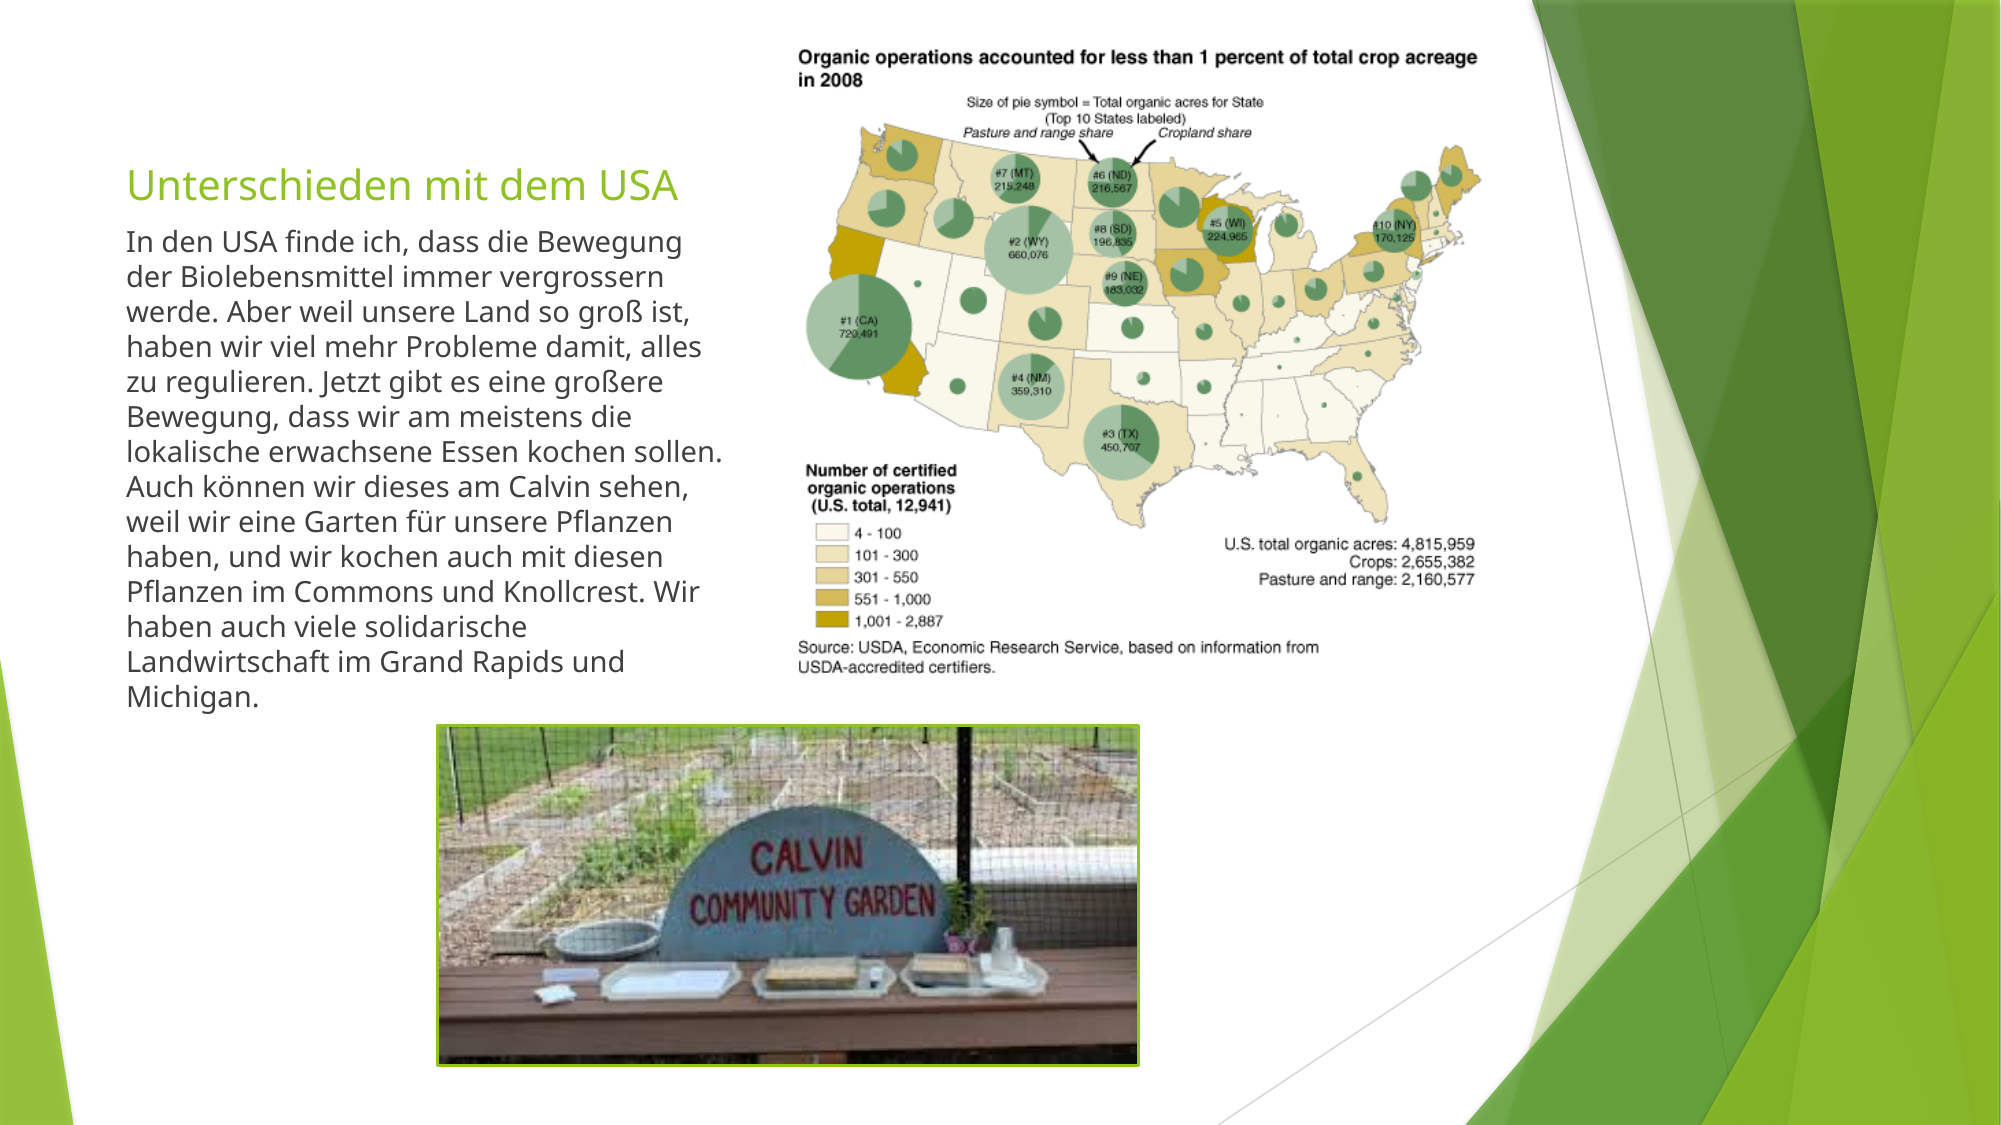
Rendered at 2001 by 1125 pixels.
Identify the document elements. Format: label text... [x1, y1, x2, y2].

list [797, 47, 1484, 678]
picture [438, 726, 1138, 1065]
title Unterschieden mit dem USA [111, 84, 744, 216]
list In den USA finde ich, dass die Bewegung der Biolebensmittel immer vergrossern werde. Aber weil unsere Land so groß ist, haben wir viel mehr Probleme damit, alles zu regulieren. Jetzt gibt es eine großere Bewegung, dass wir am meistens die lokalische erwachsene Essen kochen sollen. Auch können wir dieses am Calvin sehen, weil wir eine Garten für unsere Pflanzen haben, und wir kochen auch mit diesen Pflanzen im Commons und Knollcrest. Wir haben auch viele solidarische Landwirtschaft im Grand Rapids und Michigan. [111, 216, 744, 991]
